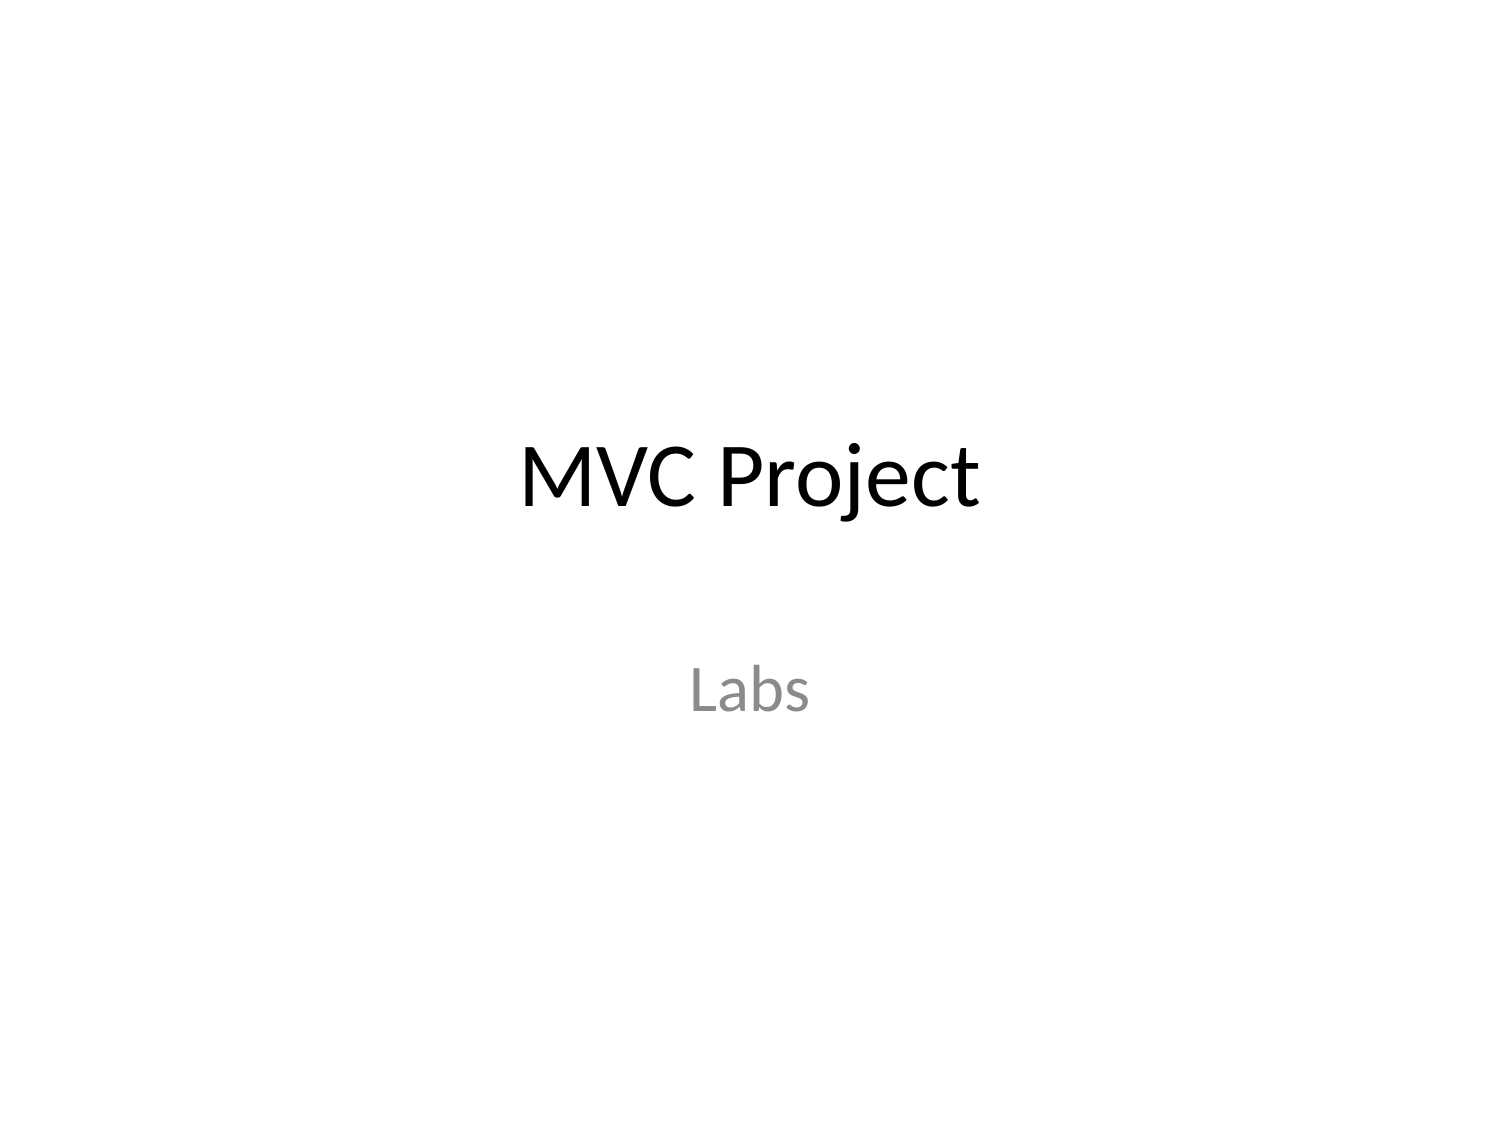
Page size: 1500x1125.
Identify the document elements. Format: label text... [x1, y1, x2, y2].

title MVC Project [112, 349, 1388, 591]
subtitle Labs [225, 637, 1275, 925]
